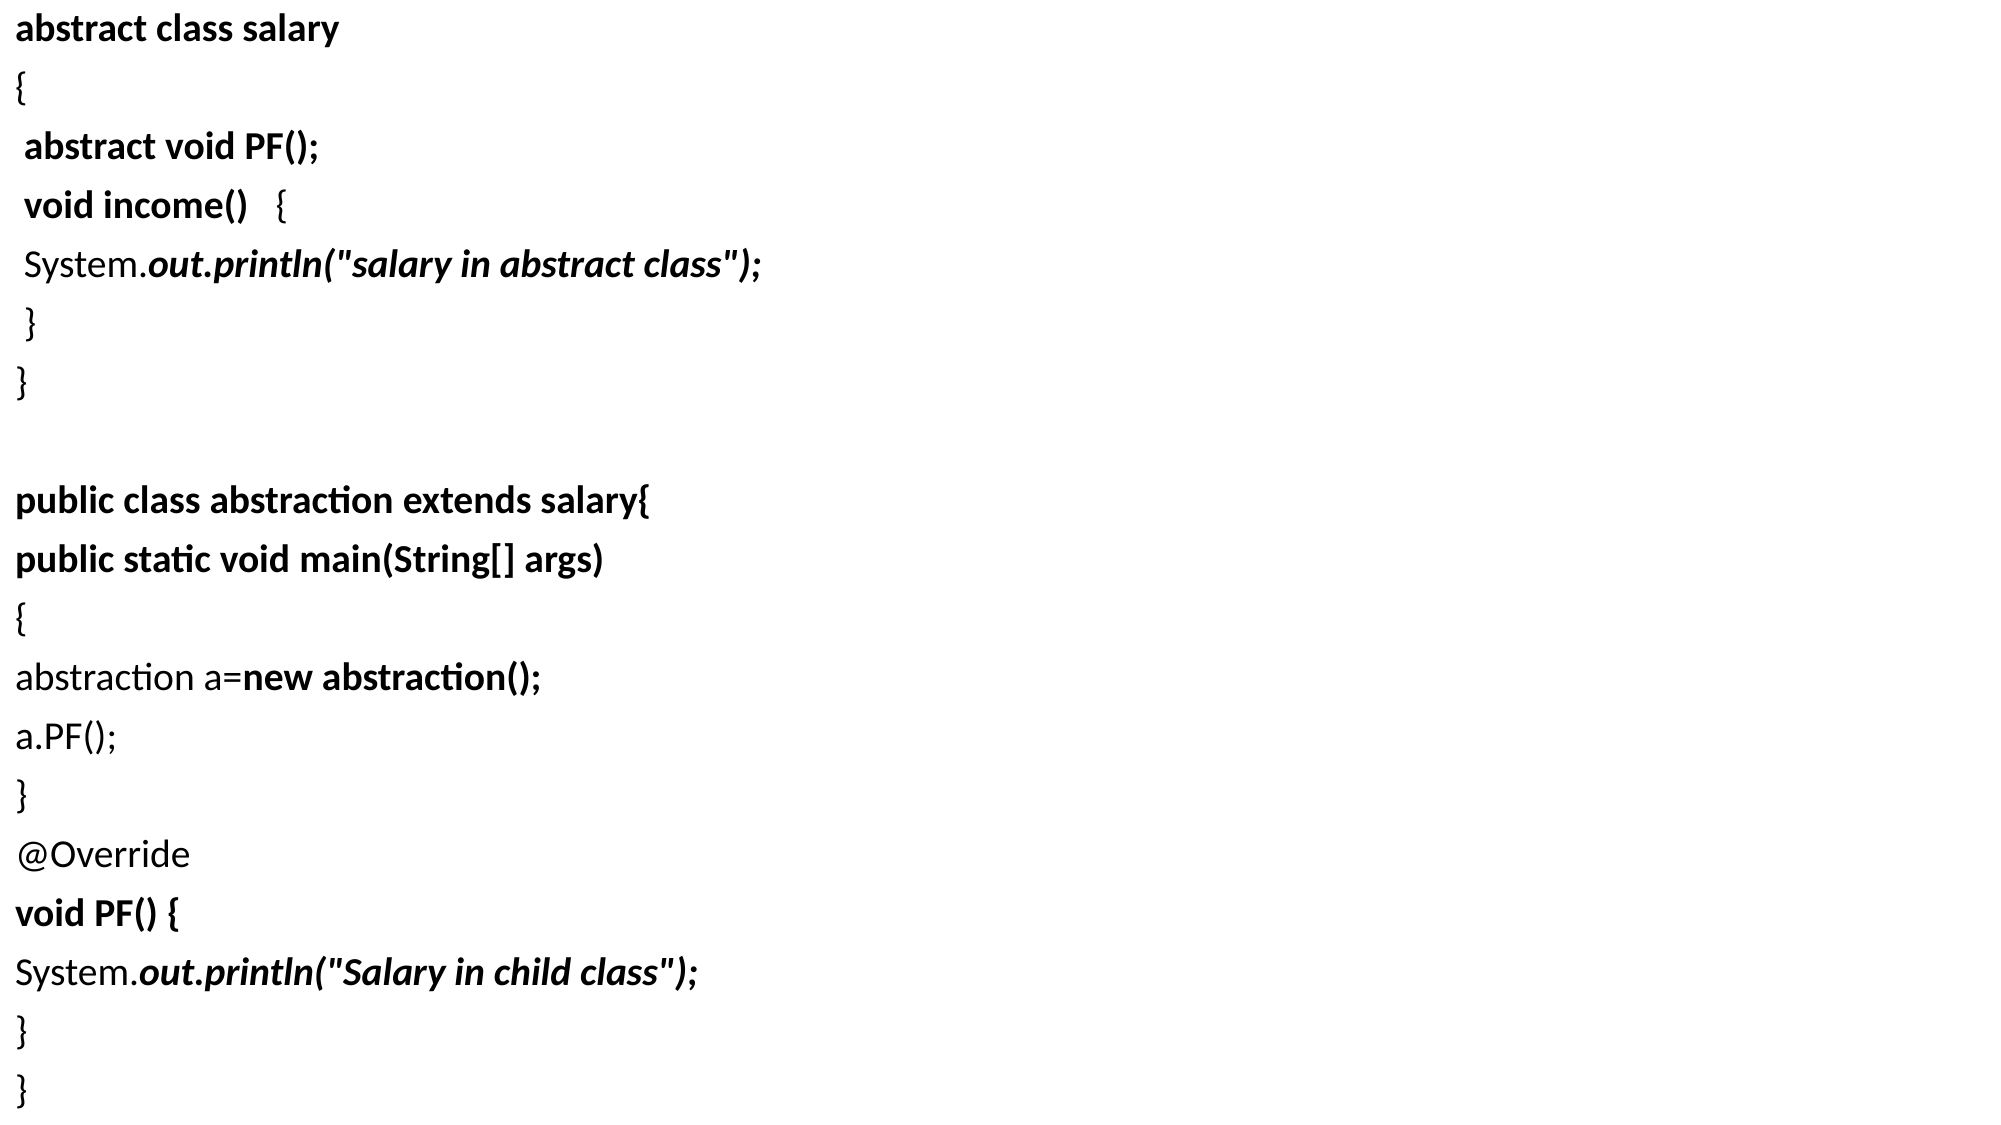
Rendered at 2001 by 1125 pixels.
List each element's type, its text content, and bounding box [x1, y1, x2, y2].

subtitle abstract class salary { abstract void PF(); void income() { System.out.println("salary in abstract class"); } } public class abstraction extends salary{ public static void main(String[] args) { abstraction a=new abstraction(); a.PF(); } @Override void PF() { System.out.println("Salary in child class"); } } [0, 0, 2000, 1125]
